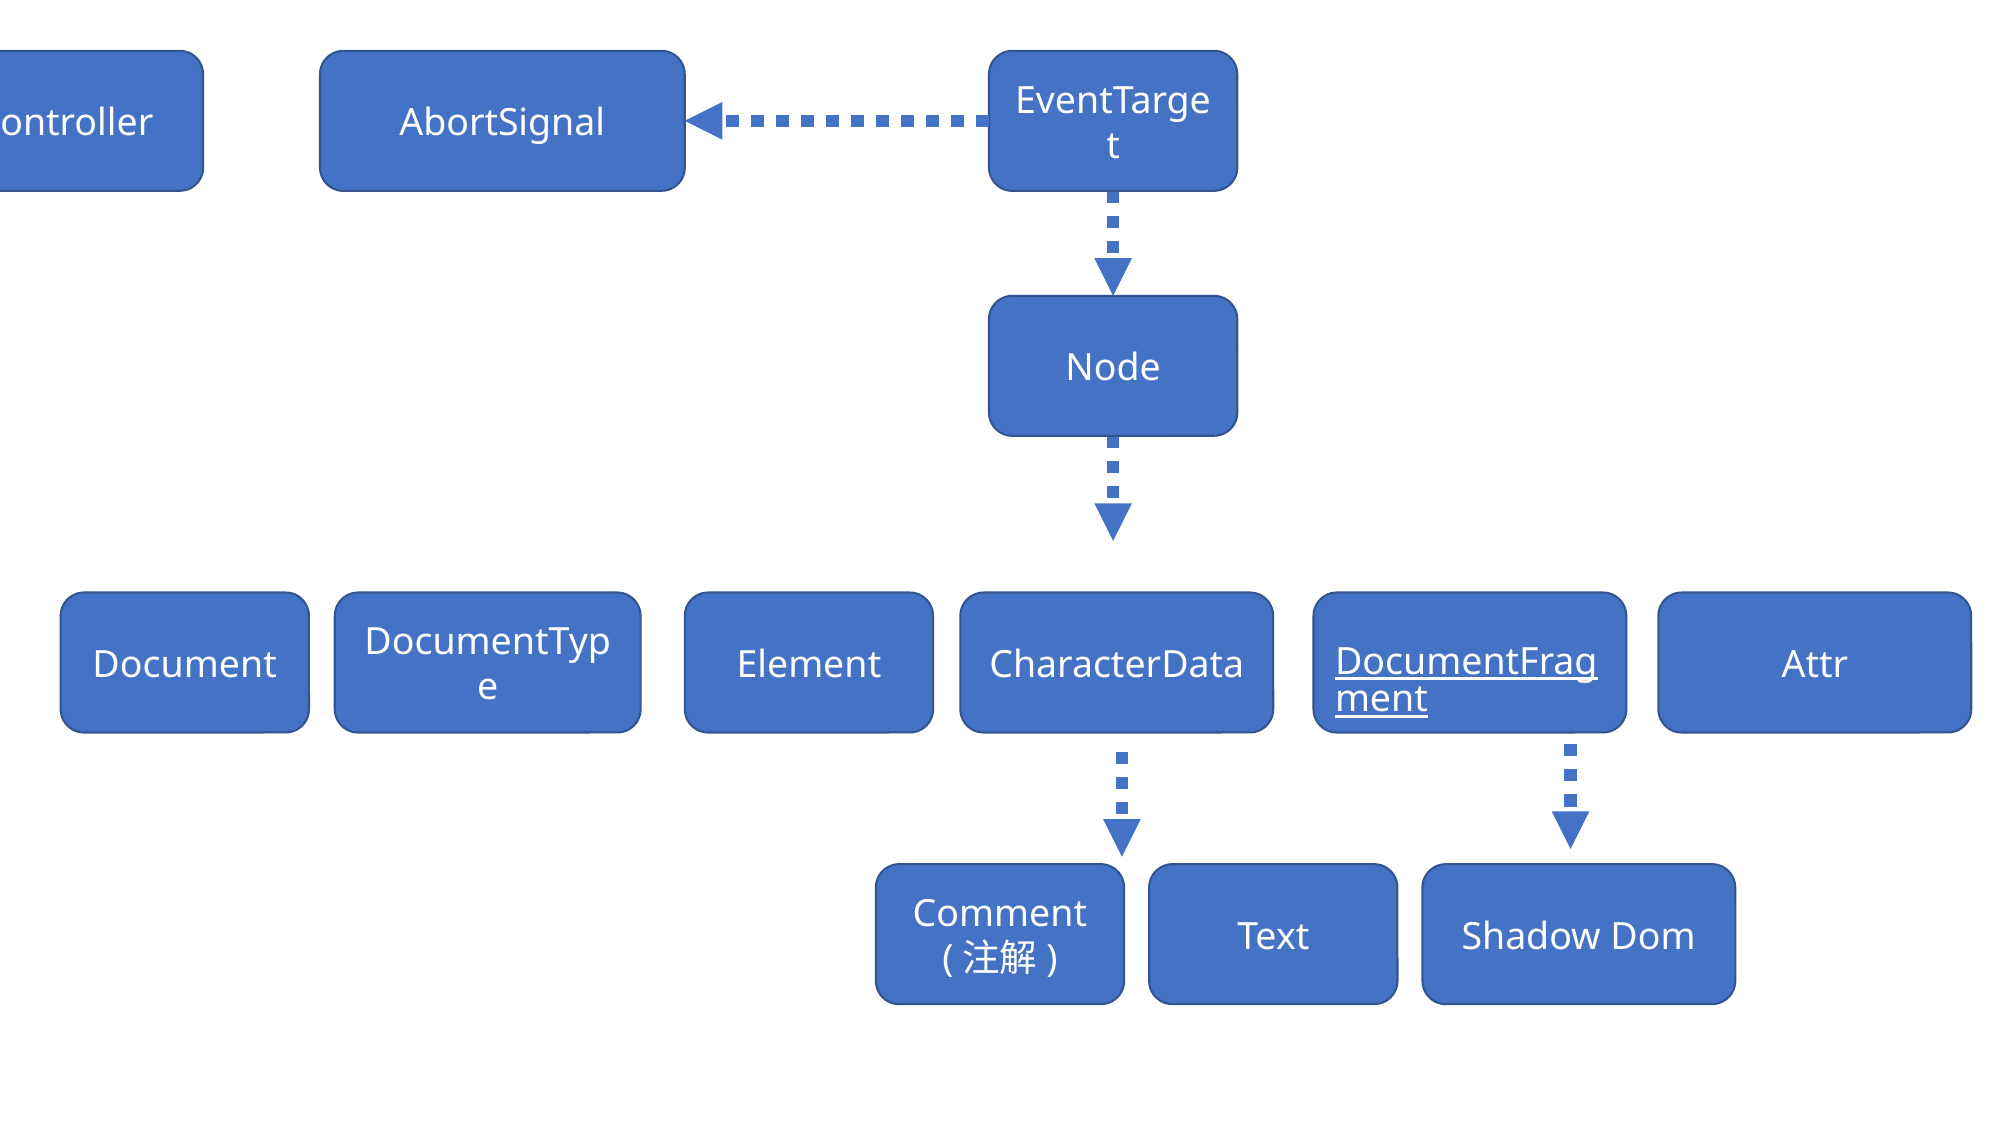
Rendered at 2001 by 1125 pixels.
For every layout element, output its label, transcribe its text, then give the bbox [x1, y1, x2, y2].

text_box CharacterData [959, 591, 1275, 734]
text_box DocumentFragment [1312, 591, 1628, 734]
text_box DocumentType [333, 591, 642, 734]
text_box EventTarget [987, 49, 1239, 192]
text_box AbortController [0, 49, 205, 192]
text_box Element [683, 591, 935, 734]
text_box Document [59, 591, 311, 734]
text_box Shadow Dom [1421, 863, 1737, 1006]
text_box Node [987, 294, 1239, 437]
text_box Text [1148, 863, 1399, 1006]
text_box AbortSignal [318, 49, 686, 192]
text_box Comment (注解) [874, 863, 1126, 1006]
text_box Attr [1657, 591, 1973, 734]
